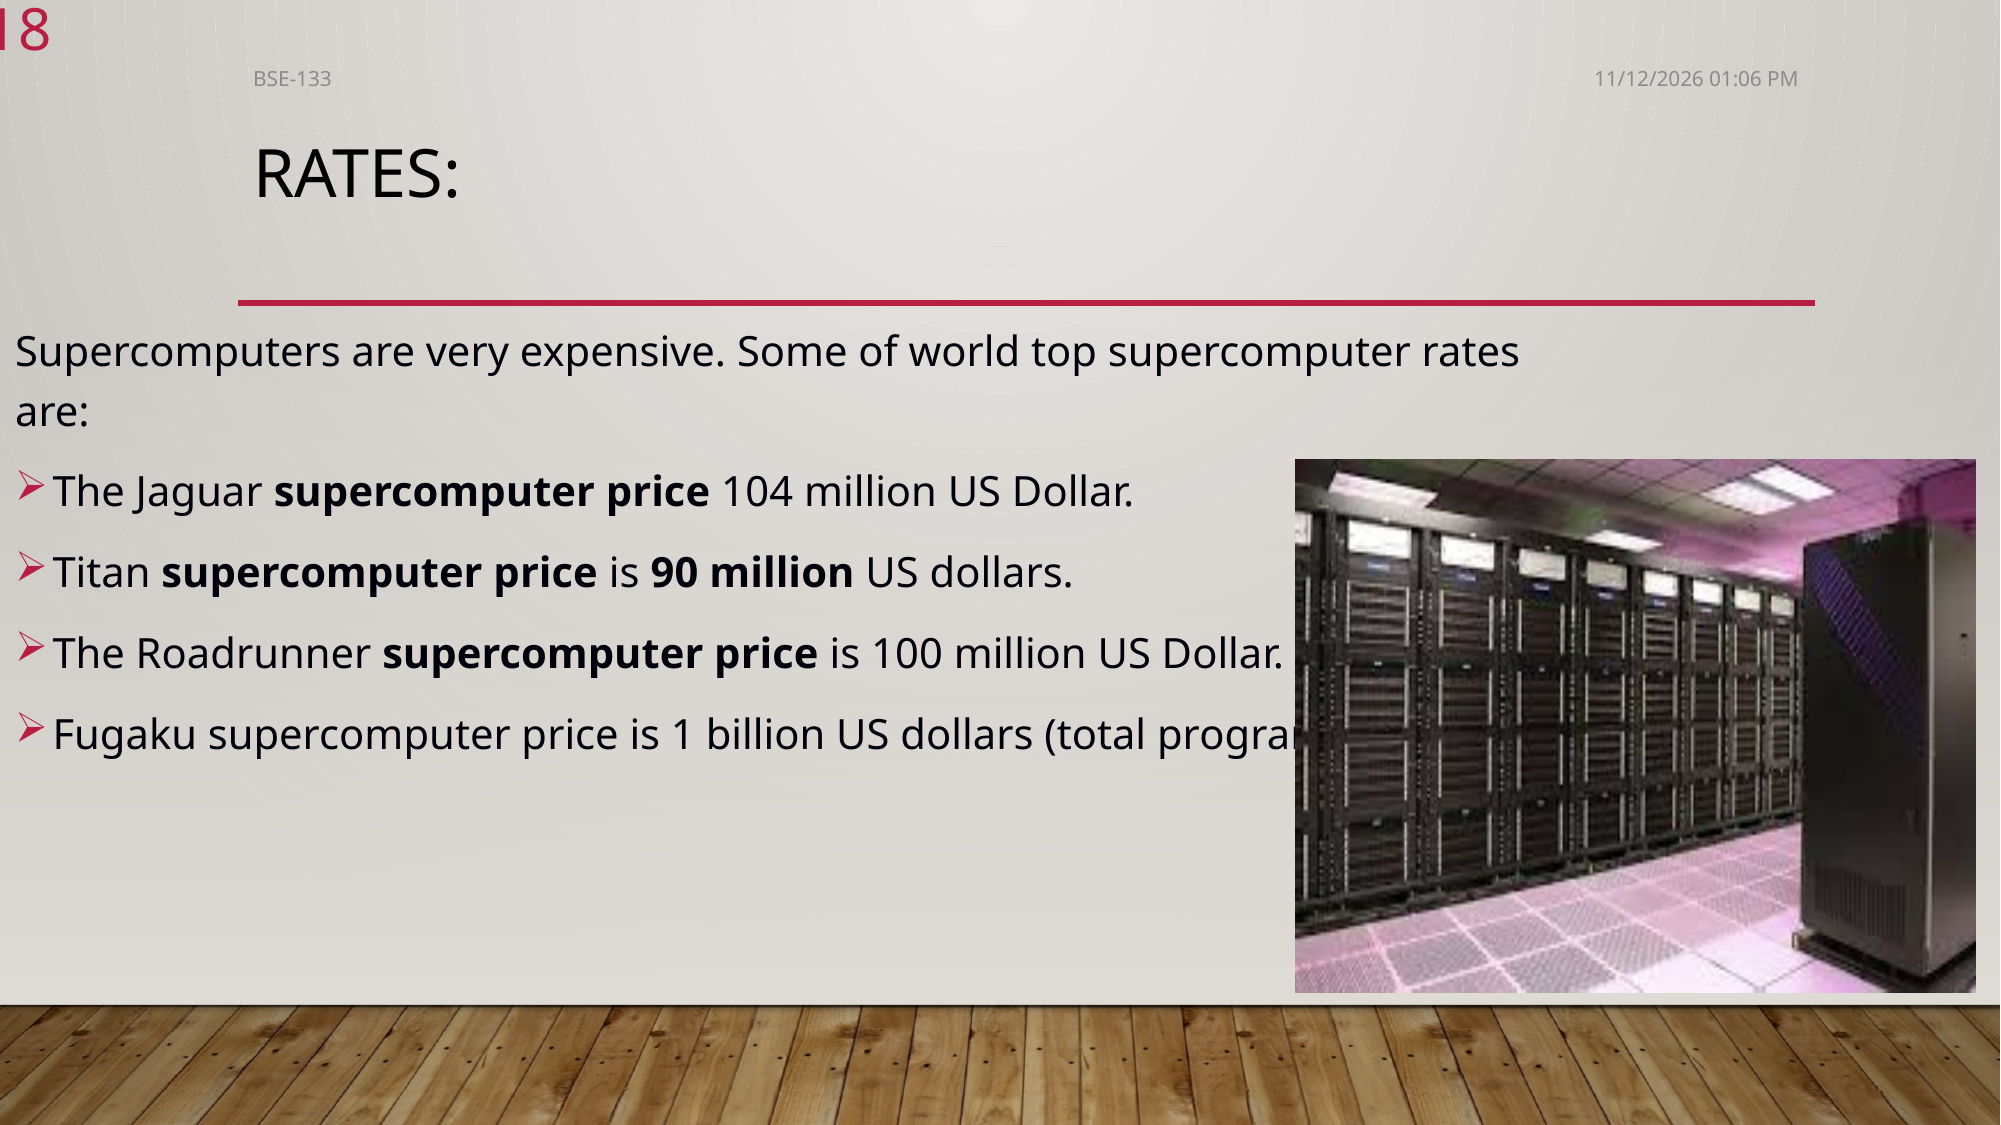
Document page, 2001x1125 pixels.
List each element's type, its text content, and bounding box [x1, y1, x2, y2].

title Rates: [238, 131, 1814, 305]
footer BSE-133 [238, 54, 1213, 105]
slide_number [1239, 54, 1814, 105]
slide_number 18 [0, 0, 67, 67]
picture [1294, 459, 1976, 994]
list Supercomputers are very expensive. Some of world top supercomputer rates are: The Jaguar supercomputer price 104 million US Dollar. Titan supercomputer price is 90 million US dollars. The Roadrunner supercomputer price is 100 million US Dollar. Fugaku supercomputer price is 1 billion US dollars (total programe cost). [0, 306, 1576, 873]
picture [0, 1005, 2000, 1125]
